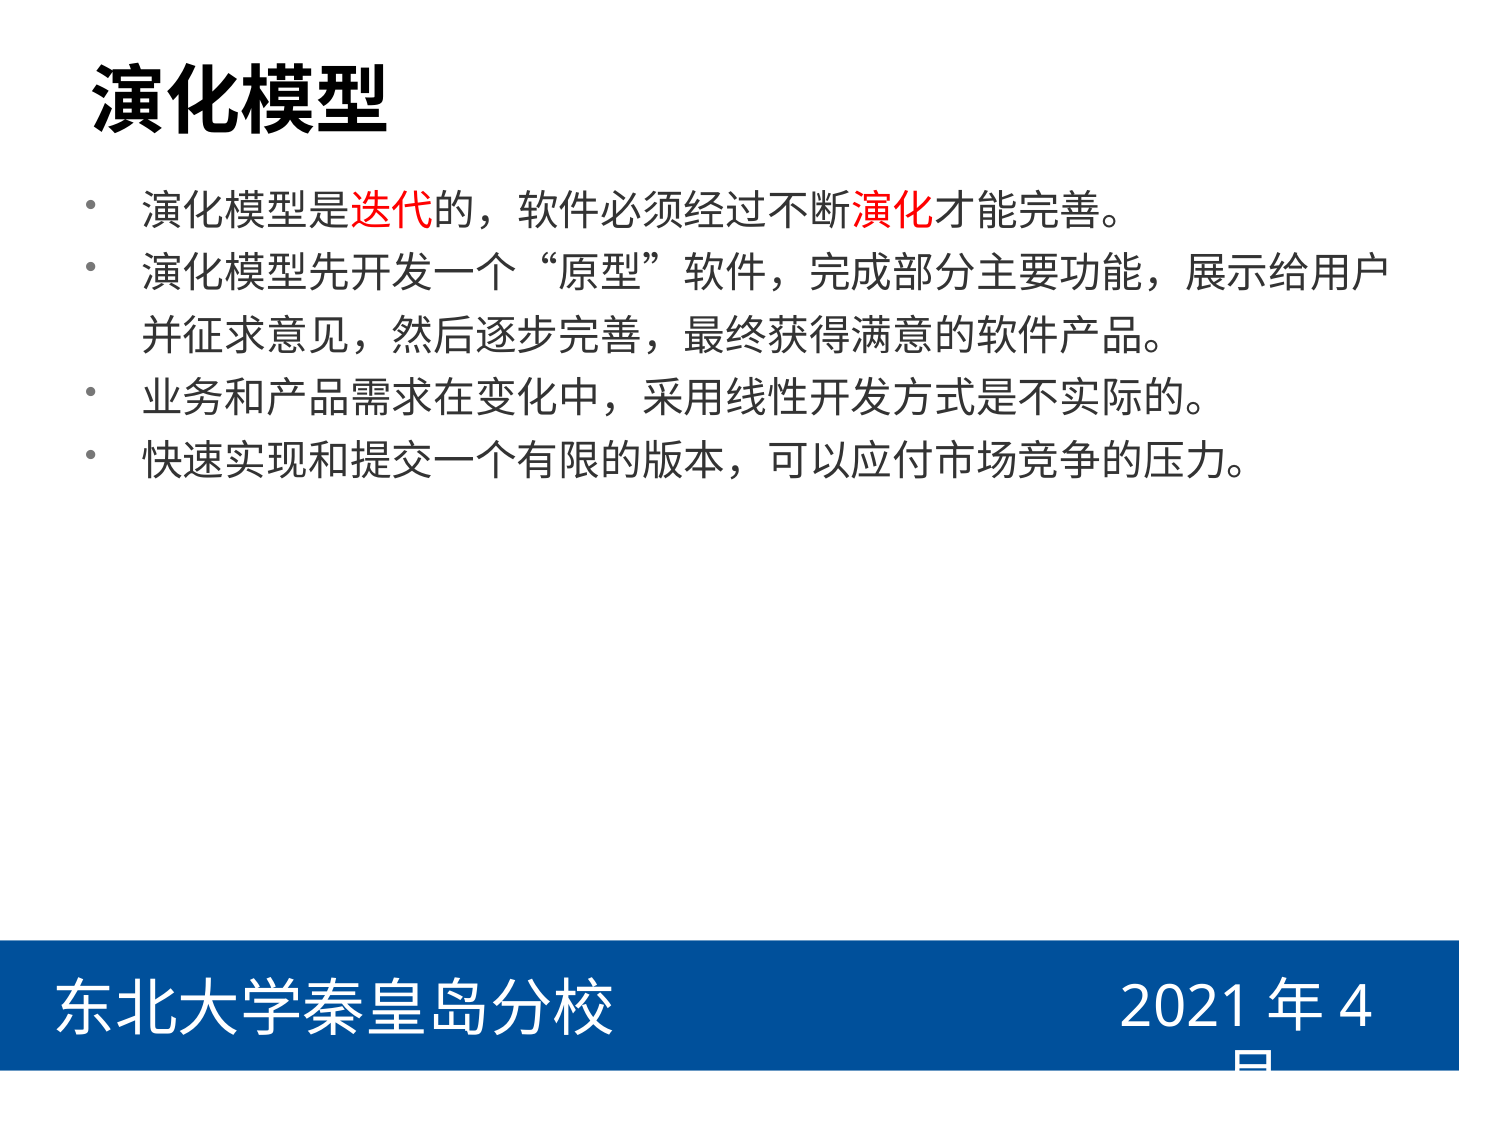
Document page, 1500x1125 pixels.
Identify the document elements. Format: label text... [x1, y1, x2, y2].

title 演化模型 [74, 44, 1384, 153]
text_box 演化模型是迭代的，软件必须经过不断演化才能完善。 演化模型先开发一个“原型”软件，完成部分主要功能，展示给用户并征求意见，然后逐步完善，最终获得满意的软件产品。 业务和产品需求在变化中，采用线性开发方式是不实际的。 快速实现和提交一个有限的版本，可以应付市场竞争的压力。 [70, 163, 1418, 492]
